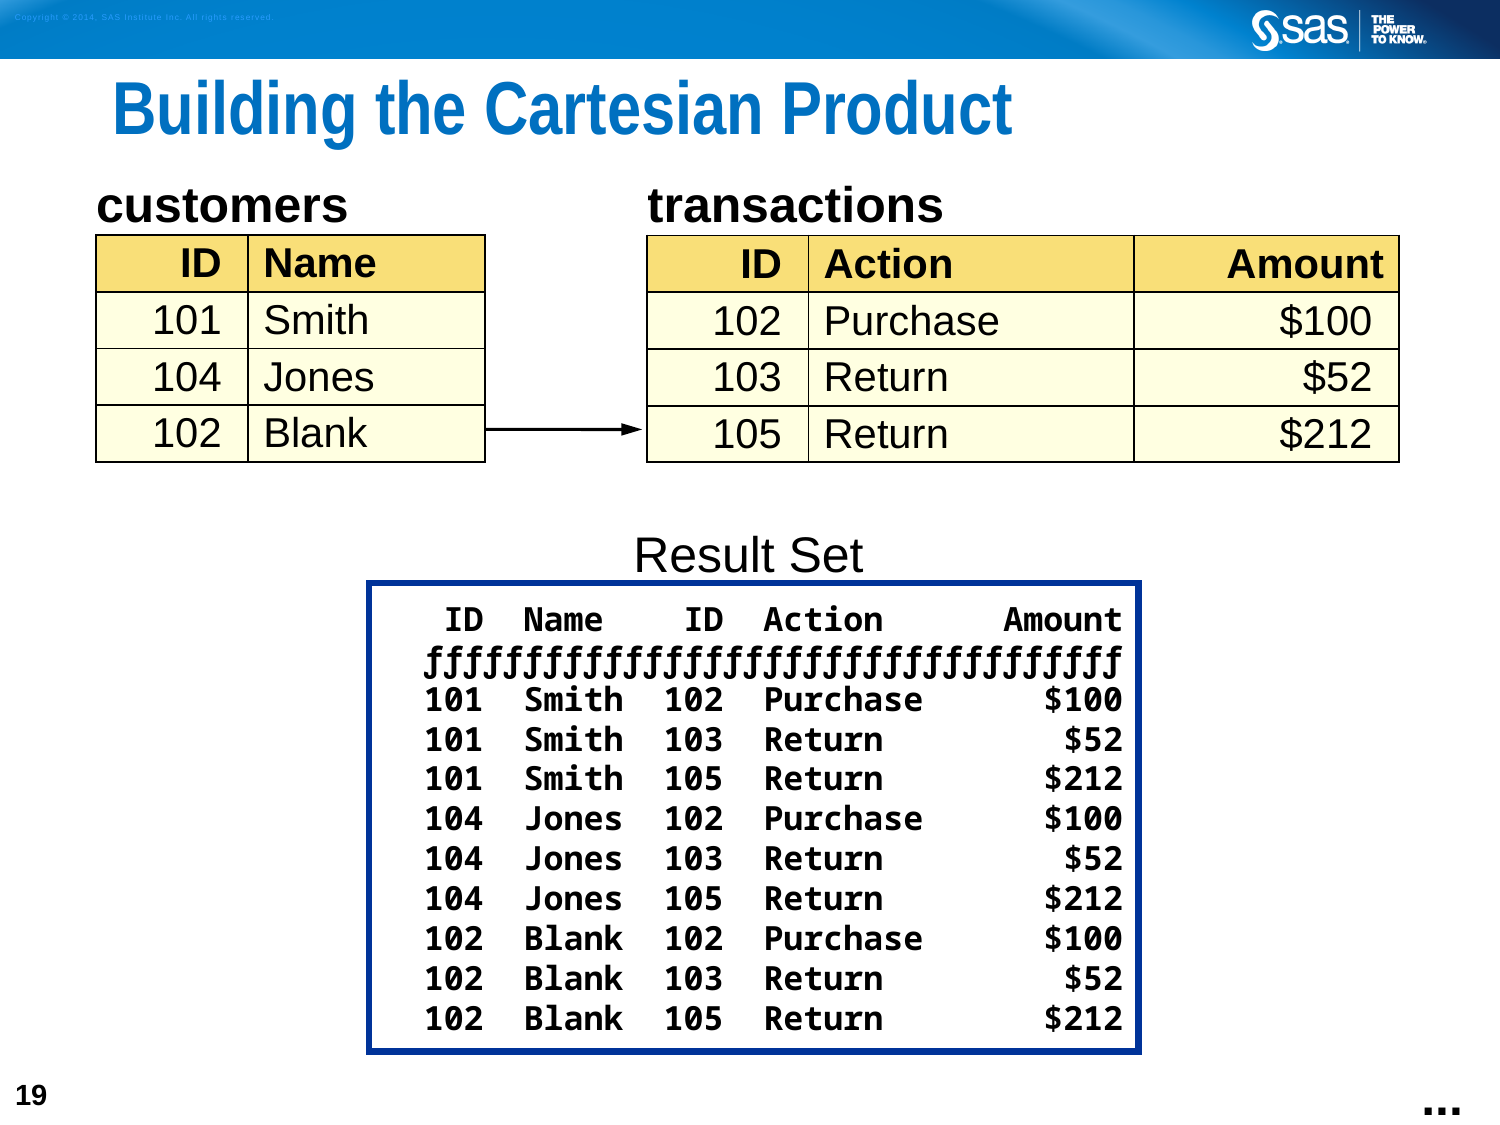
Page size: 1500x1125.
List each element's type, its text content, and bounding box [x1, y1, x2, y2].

text_box [486, 423, 643, 436]
table_cell 102 [648, 293, 808, 348]
table_cell Amount [1135, 236, 1398, 291]
table_cell Return [809, 350, 1133, 405]
table_cell 105 [648, 407, 808, 461]
table_cell 102 [97, 406, 247, 461]
table_cell Name [249, 236, 484, 291]
table_header customers [97, 176, 484, 234]
table_cell Action [809, 236, 1133, 291]
text_box ... [1406, 1058, 1479, 1125]
table_cell 104 [97, 349, 247, 404]
table_cell Jones [249, 349, 484, 404]
table_cell 103 [648, 350, 808, 405]
picture [0, 0, 1500, 59]
table_cell Blank [249, 406, 484, 461]
table_cell Return [809, 407, 1133, 461]
table_cell $212 [1135, 407, 1398, 461]
title Building the Cartesian Product [112, 75, 1500, 187]
text_box Result Set [618, 514, 879, 590]
table_cell ID [648, 236, 808, 291]
table_header transactions [648, 176, 1398, 235]
table_cell Purchase [809, 293, 1133, 348]
table_cell $52 [1135, 350, 1398, 405]
table_cell 101 [97, 293, 247, 348]
table_cell ID [97, 236, 247, 291]
table_cell Smith [249, 293, 484, 348]
text_box ID Name ID Action Amount ƒƒƒƒƒƒƒƒƒƒƒƒƒƒƒƒƒƒƒƒƒƒƒƒƒƒƒƒƒƒƒƒƒƒƒ 101 Smith 102 Purchase $100 101 Smith 103 Return $52 101 Smith 105 Return $212 104 Jones 102 Purchase $100 104 Jones 103 Return $52 104 Jones 105 Return $212 102 Blank 102 Purchase $100 102 Blank 103 Return $52 102 Blank 105 Return $212 [369, 583, 1139, 1052]
table_cell $100 [1135, 293, 1398, 348]
